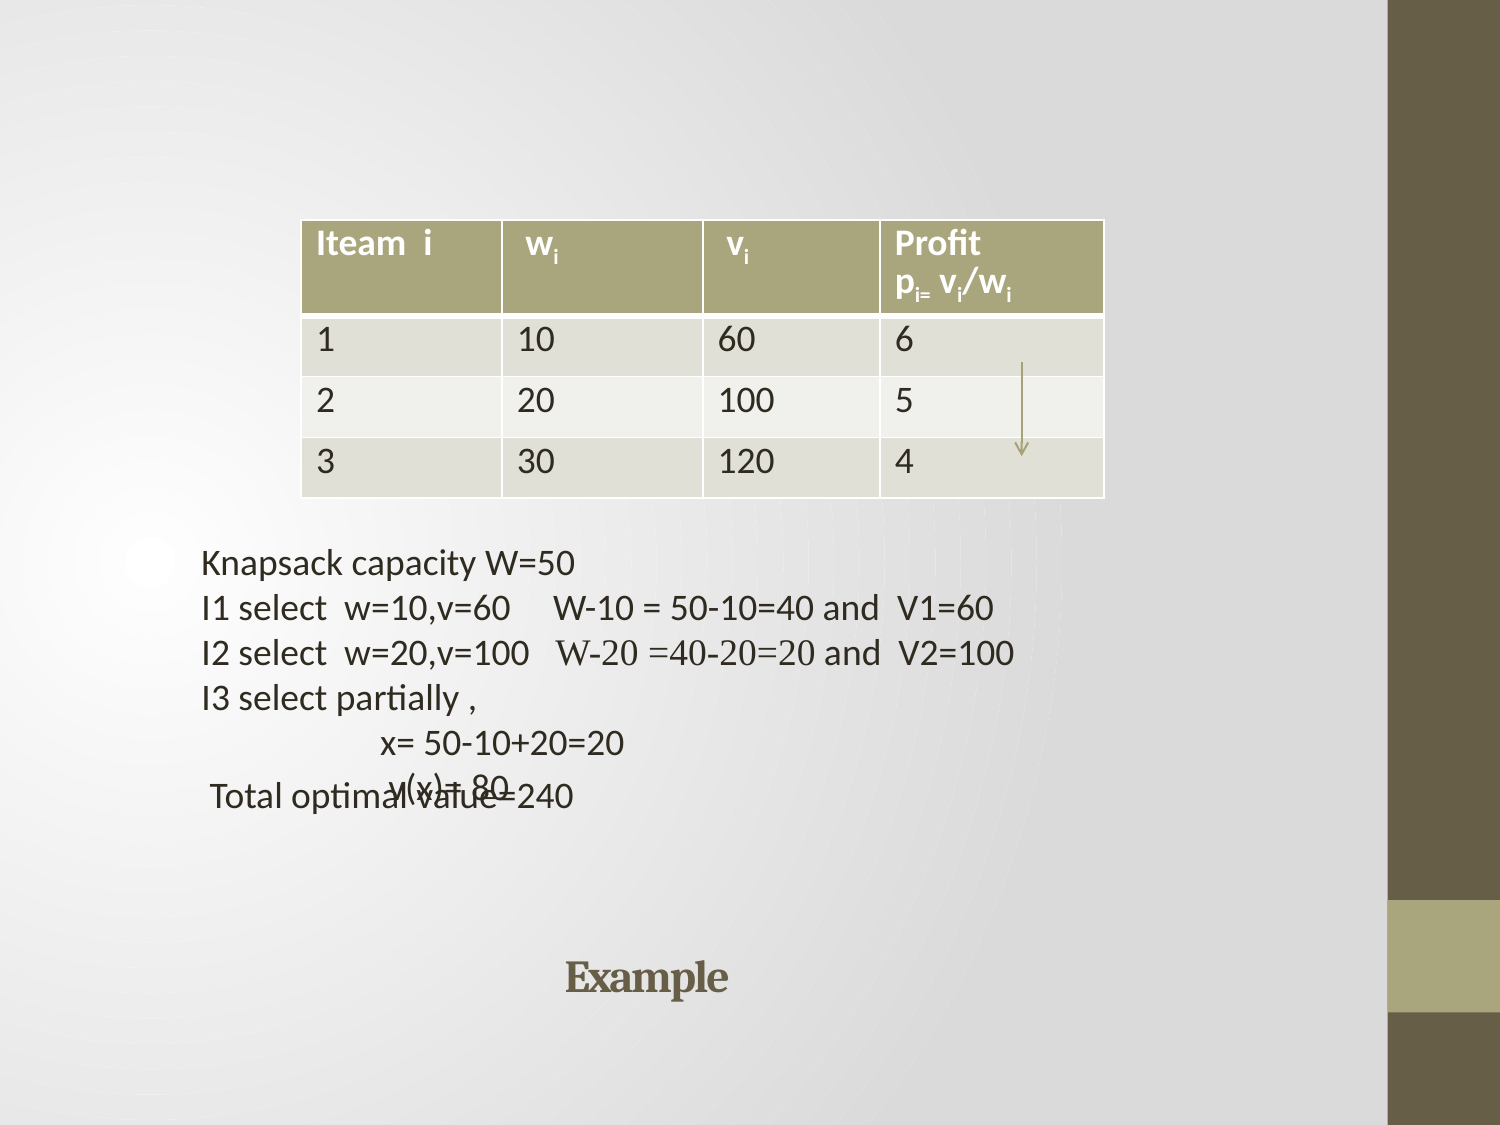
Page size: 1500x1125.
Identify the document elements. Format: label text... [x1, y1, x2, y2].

title Example [100, 679, 1194, 1012]
text_box Knapsack capacity W=50 I1 select w=10,v=60 W-10 = 50-10=40 and V1=60 I2 select w=20,v=100 W-20 =40-20=20 and V2=100 I3 select partially , x= 50-10+20=20 v(x)= 80 [186, 679, 1049, 861]
text_box EXAMPLE : knapsack capacity W=50 [0, 0, 1317, 679]
text_box Total optimal value=240 [194, 763, 913, 823]
